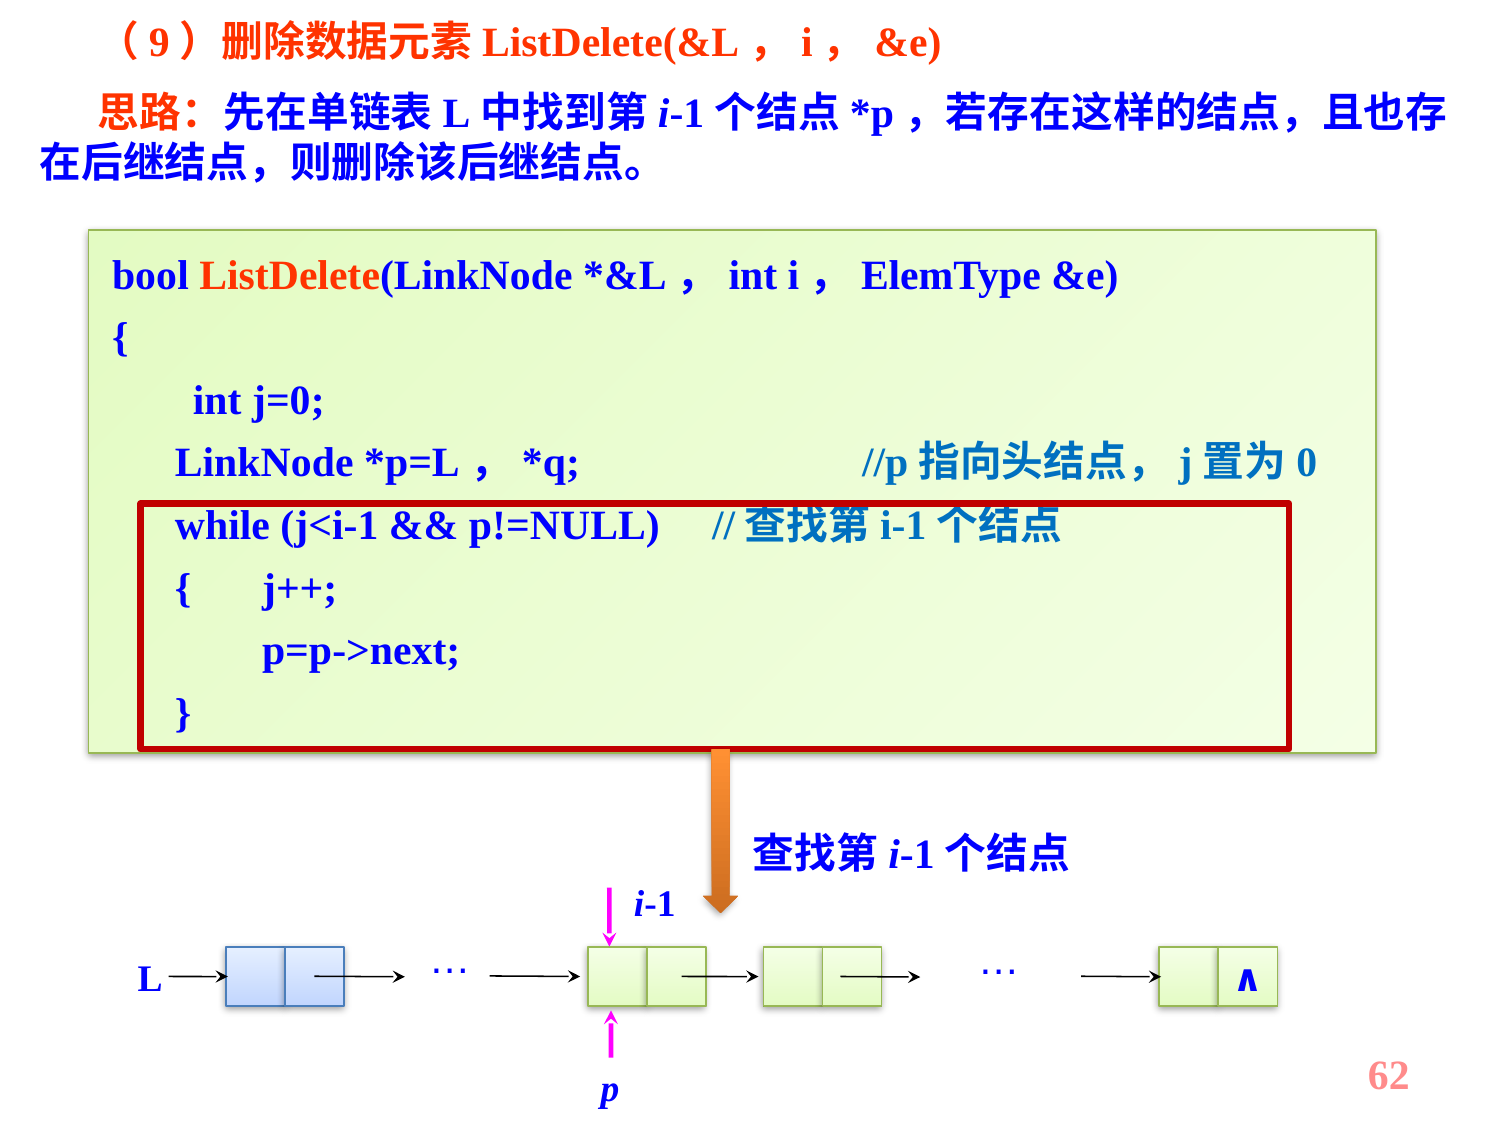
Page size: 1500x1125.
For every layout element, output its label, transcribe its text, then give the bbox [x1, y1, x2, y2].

text_box bool ListDelete(LinkNode *&L，int i，ElemType &e) { int j=0; LinkNode *p=L，*q; //p指向头结点，j置为0 while (j<i-1 && p!=NULL) //查找第i-1个结点 { j++; p=p->next; } [88, 229, 1377, 754]
text_box （9）删除数据元素ListDelete(&L，i，&e) 思路：先在单链表L中找到第i-1个结点*p，若存在这样的结点，且也存在后继结点，则删除该后继结点。 [24, 7, 1463, 193]
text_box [122, 503, 1290, 1118]
slide_number 62 [1294, 1042, 1425, 1103]
